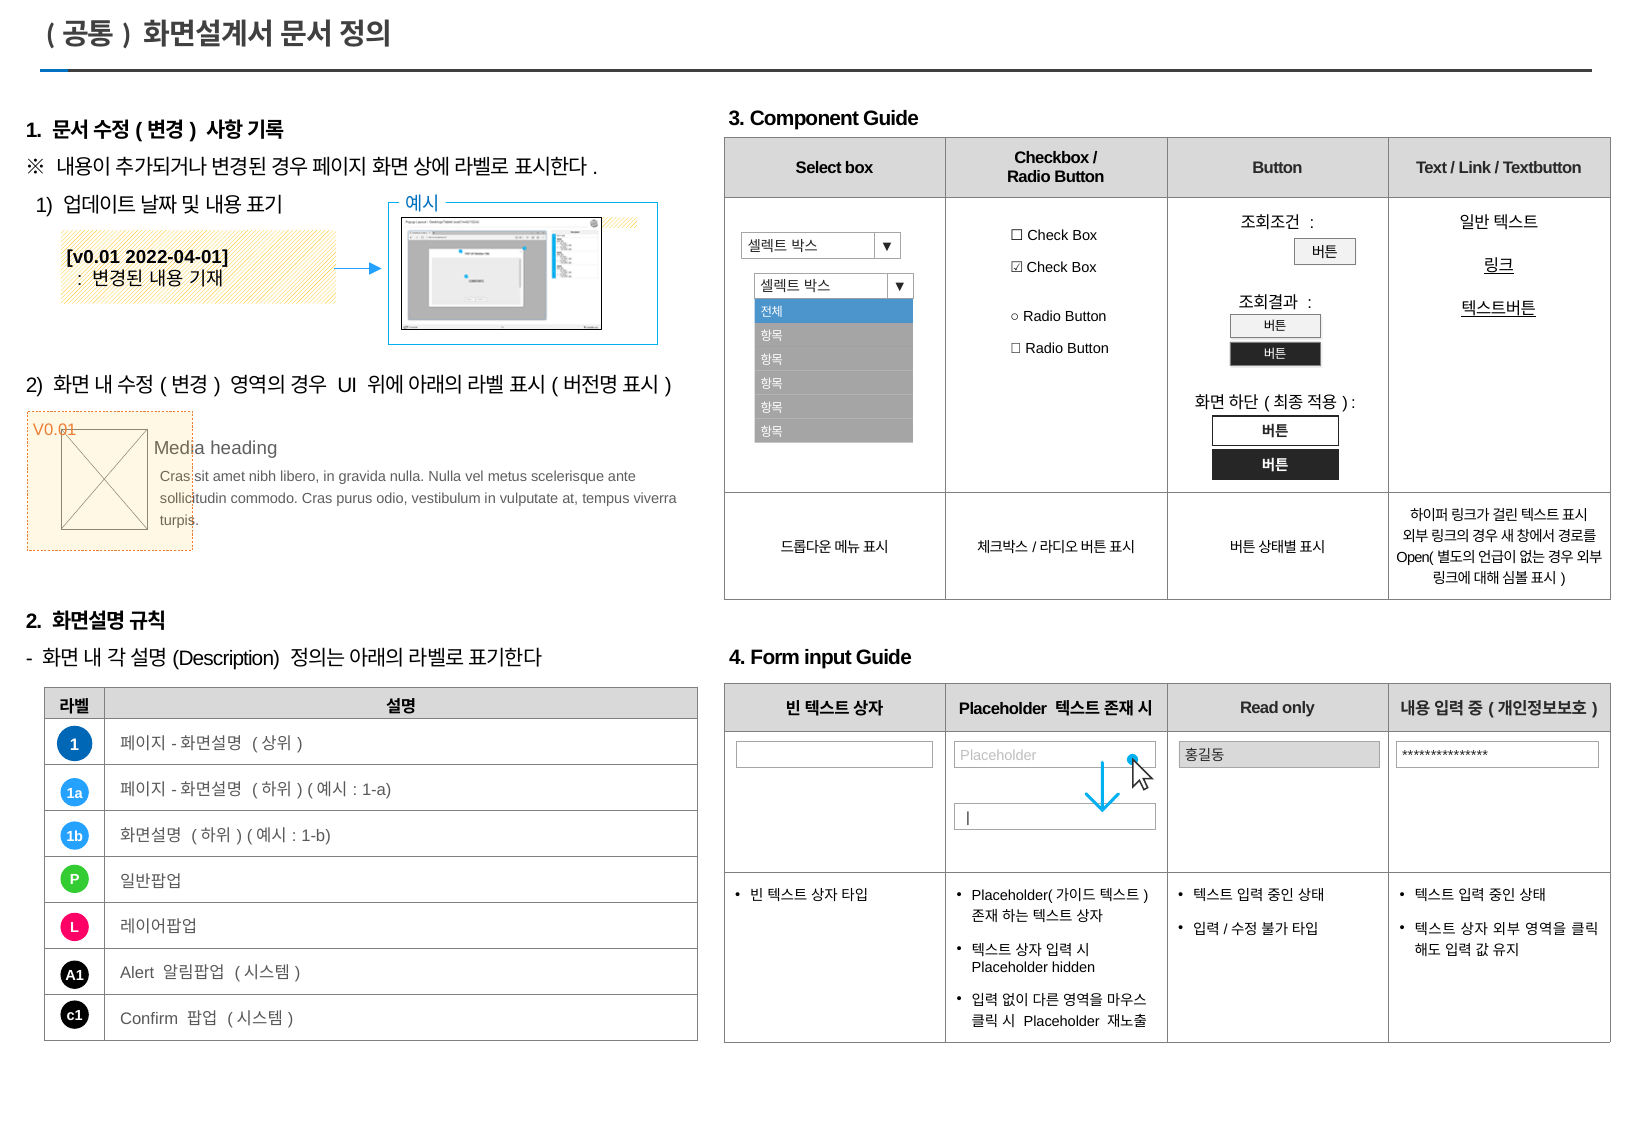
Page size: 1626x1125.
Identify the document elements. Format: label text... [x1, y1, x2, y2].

table_cell [45, 903, 56, 948]
table_cell [45, 857, 56, 902]
table_header Placeholder 텍스트 존재 시 [946, 684, 1167, 731]
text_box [754, 272, 913, 299]
table_cell 레이어팝업 [105, 903, 697, 948]
table_cell [725, 198, 945, 492]
table_cell Confirm 팝업 (시스템) [105, 995, 697, 1040]
table_cell [93, 811, 104, 856]
table_cell 텍스트 입력 중인 상태 입력/수정 불가 타입 [1168, 873, 1388, 1042]
table_cell 체크박스/라디오 버튼 표시 [946, 493, 1167, 599]
table_cell [45, 765, 56, 810]
table_header 전체 [755, 299, 913, 323]
table_cell 조회조건 : 조회결과 : 화면 하단(최종 적용) : [1168, 198, 1388, 492]
text_box 3. Component Guide [728, 96, 934, 137]
text_box [v0.01 2022-04-01] : 변경된 내용 기재 [60, 229, 337, 305]
table_cell 항목 [755, 419, 913, 443]
table_cell 페이지-화면설명 (상위) [105, 719, 697, 764]
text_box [61, 429, 678, 530]
table_cell [45, 811, 56, 856]
text_box V0.01 [26, 410, 193, 552]
text_box 버튼 [1294, 238, 1355, 265]
text_box 버튼 [1229, 341, 1321, 366]
text_box Placeholder [953, 740, 1156, 768]
table_header Button [1168, 138, 1388, 197]
table_header Text / Link / Textbutton [1389, 138, 1610, 197]
table_cell [93, 857, 104, 902]
text_box | [953, 802, 1156, 830]
table_header Select box [725, 138, 945, 197]
table_cell 항목 [755, 323, 913, 347]
table_cell 일반팝업 [105, 857, 697, 902]
text_box 2) 화면 내 수정(변경) 영역의 경우 UI 위에 아래의 라벨 표시(버전명 표시) [11, 351, 747, 404]
text_box 홍길동 [1178, 740, 1380, 768]
table_header Checkbox / Radio Button [946, 138, 1167, 197]
table_cell Placeholder(가이드 텍스트) 존재 하는 텍스트 상자 텍스트 상자 입력 시 Placeholder hidden 입력 없이 다른 영역을 마우스 클릭 시 Placeholder 재노출 [946, 873, 1167, 1042]
table_cell 페이지-화면설명 (하위) (예시: 1-a) [105, 765, 697, 810]
text_box *************** [1395, 740, 1599, 768]
table_header 빈 텍스트 상자 [725, 684, 945, 731]
table_cell 항목 [755, 371, 913, 395]
table_cell 버튼 상태별 표시 [1168, 493, 1388, 599]
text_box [388, 189, 658, 345]
table_cell [45, 719, 104, 764]
title (공통) 화면설계서 문서 정의 [40, 0, 1593, 71]
table_cell 항목 [755, 347, 913, 371]
table_cell 드롭다운 메뉴 표시 [725, 493, 945, 599]
text_box 버튼 [1211, 449, 1339, 480]
table_cell Alert 알림팝업 (시스템) [105, 949, 697, 994]
table_cell [93, 949, 104, 994]
table_cell [45, 995, 104, 1040]
table_cell [93, 903, 104, 948]
text_box 4. Form input Guide [729, 636, 927, 677]
text_box [736, 740, 933, 768]
text_box 2. 화면설명 규칙 - 화면 내 각 설명(Description) 정의는 아래의 라벨로 표기한다 [11, 587, 595, 678]
table_cell [946, 732, 1167, 872]
text_box 1. 문서 수정(변경) 사항 기록 ※ 내용이 추가되거나 변경된 경우 페이지 화면 상에 라벨로 표시한다. 1) 업데이트 날짜 및 내용 표기 [11, 96, 678, 262]
text_box [1084, 760, 1120, 813]
table_header 라벨 [45, 688, 104, 718]
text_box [741, 232, 901, 259]
table_cell 빈 텍스트 상자 타입 [725, 873, 945, 1042]
table_cell [93, 765, 104, 810]
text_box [56, 725, 93, 1029]
table_header 내용 입력 중(개인정보보호) [1389, 684, 1610, 731]
text_box 버튼 [1229, 314, 1321, 338]
table_header 설명 [105, 688, 697, 718]
table_cell 일반 텍스트 링크 텍스트버튼 [1389, 198, 1610, 492]
table_cell [45, 949, 56, 994]
table_cell ☐ Check Box ☑ Check Box ○ Radio Button 🔘 Radio Button [946, 198, 1167, 492]
table_cell [1389, 732, 1610, 872]
table_cell 화면설명 (하위) (예시: 1-b) [105, 811, 697, 856]
table_cell 텍스트 입력 중인 상태 텍스트 상자 외부 영역을 클릭 해도 입력 값 유지 [1389, 873, 1610, 1042]
table_cell [725, 732, 945, 872]
table_header Read only [1168, 684, 1388, 731]
table_cell [1168, 732, 1388, 872]
table_cell 하이퍼 링크가 걸린 텍스트 표시 외부 링크의 경우 새 창에서 경로를 Open(별도의 언급이 없는 경우 외부 링크에 대해 심볼 표시) [1389, 493, 1610, 599]
table_cell 항목 [755, 395, 913, 419]
text_box 버튼 [1211, 415, 1339, 446]
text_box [1126, 753, 1153, 790]
